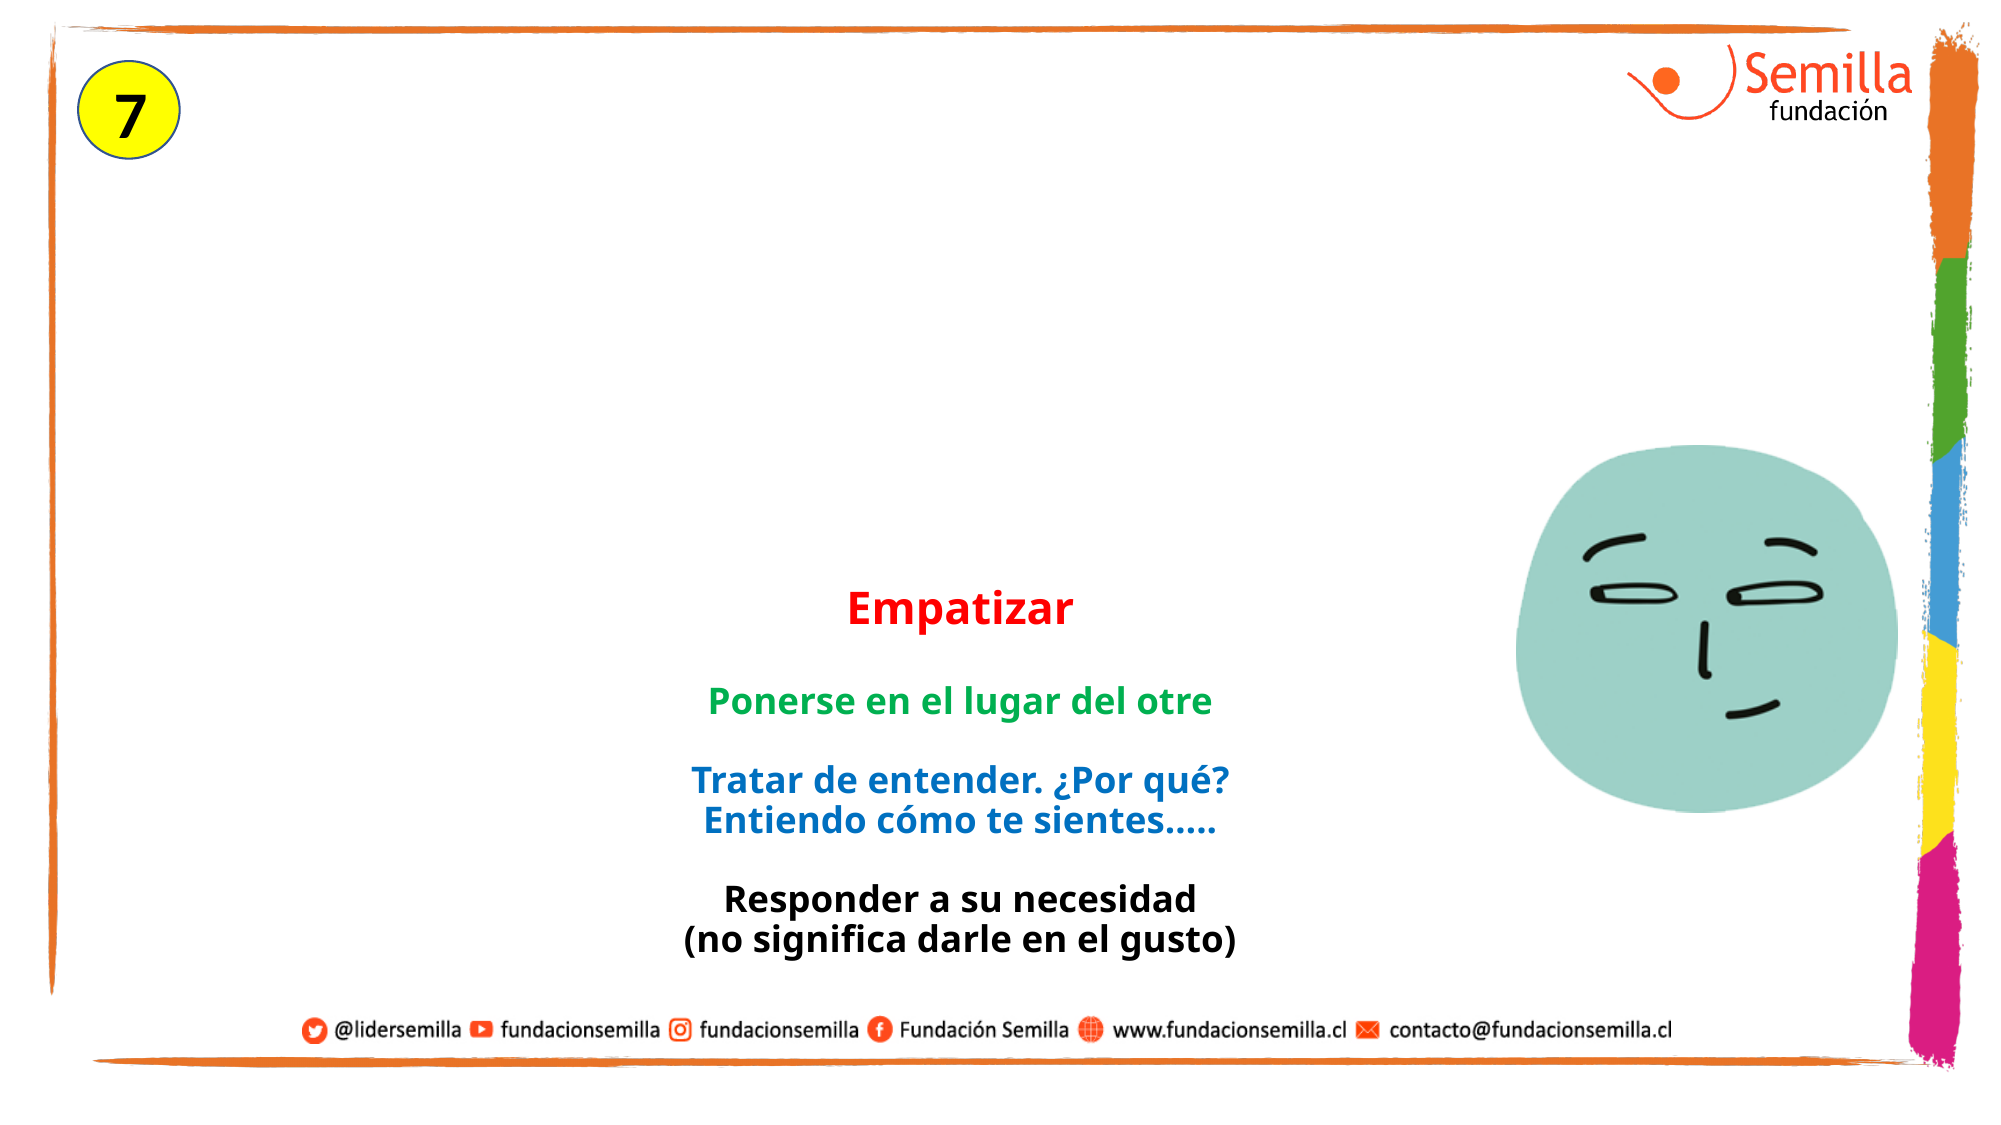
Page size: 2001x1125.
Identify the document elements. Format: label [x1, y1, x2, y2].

picture [302, 1015, 1671, 1044]
text_box [0, 0, 2000, 1091]
picture [1516, 445, 1898, 813]
picture [1626, 40, 1916, 126]
